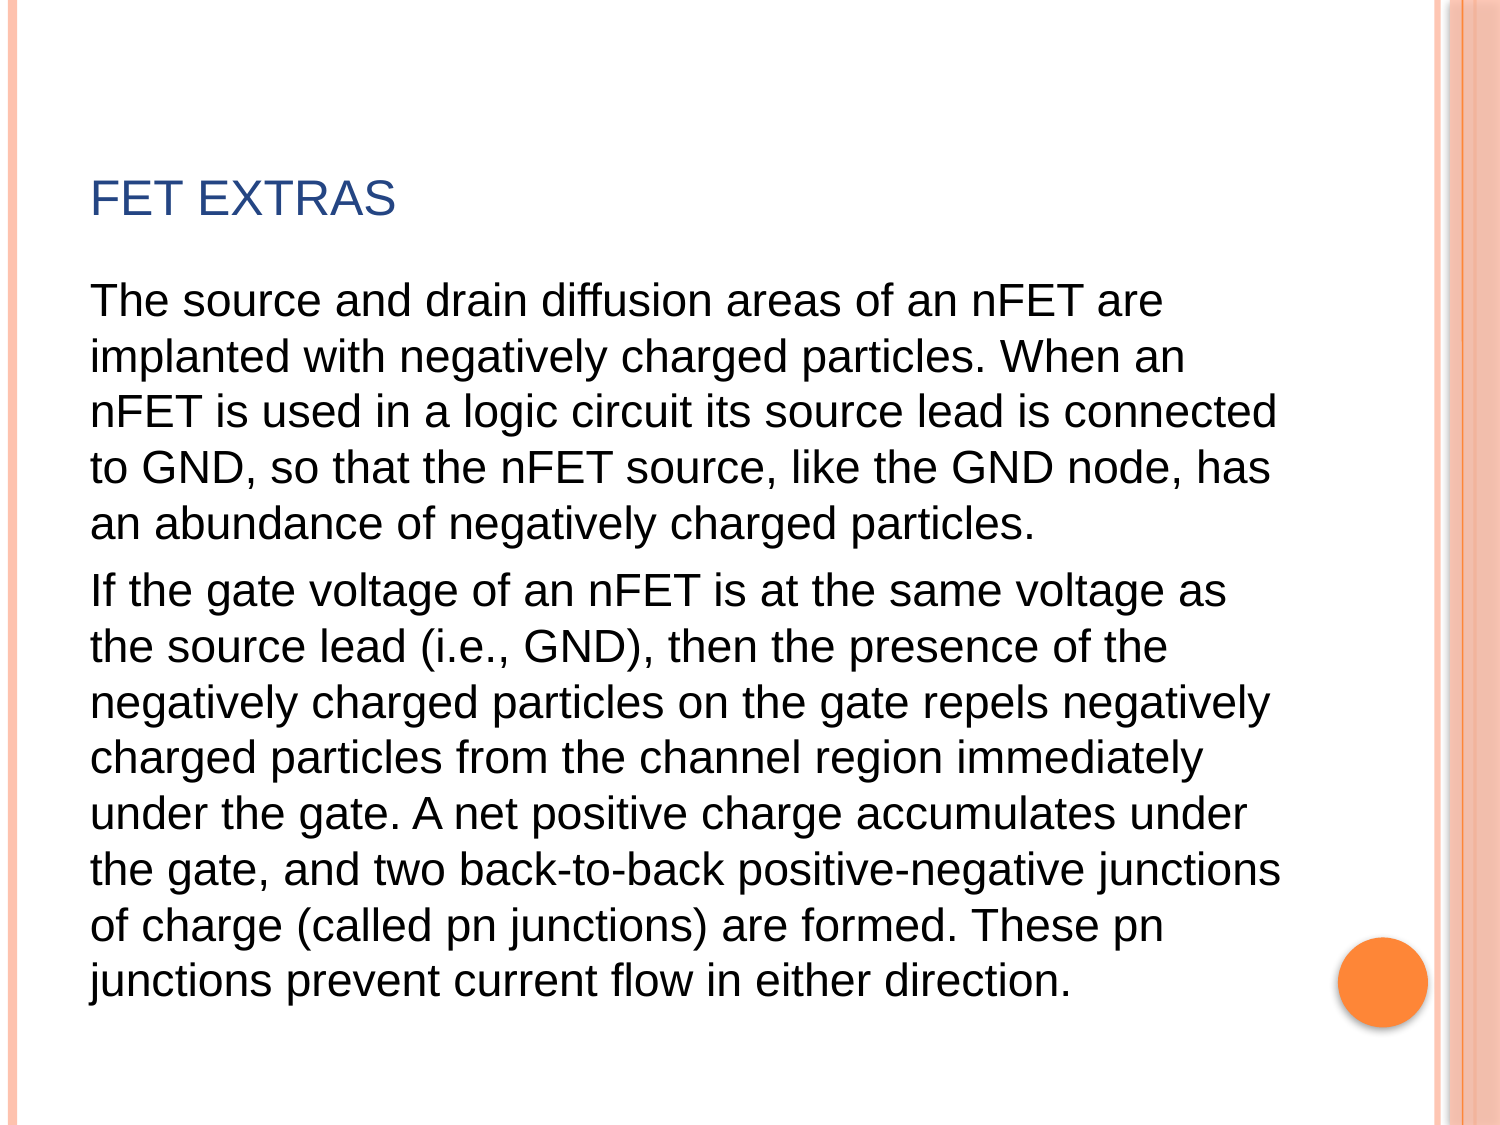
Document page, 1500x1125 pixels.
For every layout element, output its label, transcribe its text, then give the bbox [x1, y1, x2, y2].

list The source and drain diffusion areas of an nFET are implanted with negatively charged particles. When an nFET is used in a logic circuit its source lead is connected to GND, so that the nFET source, like the GND node, has an abundance of negatively charged particles. If the gate voltage of an nFET is at the same voltage as the source lead (i.e., GND), then the presence of the negatively charged particles on the gate repels negatively charged particles from the channel region immediately under the gate. A net positive charge accumulates under the gate, and two back-to-back positive-negative junctions of charge (called pn junctions) are formed. These pn junctions prevent current flow in either direction. [75, 262, 1300, 1062]
title FET Extras [75, 45, 1300, 233]
